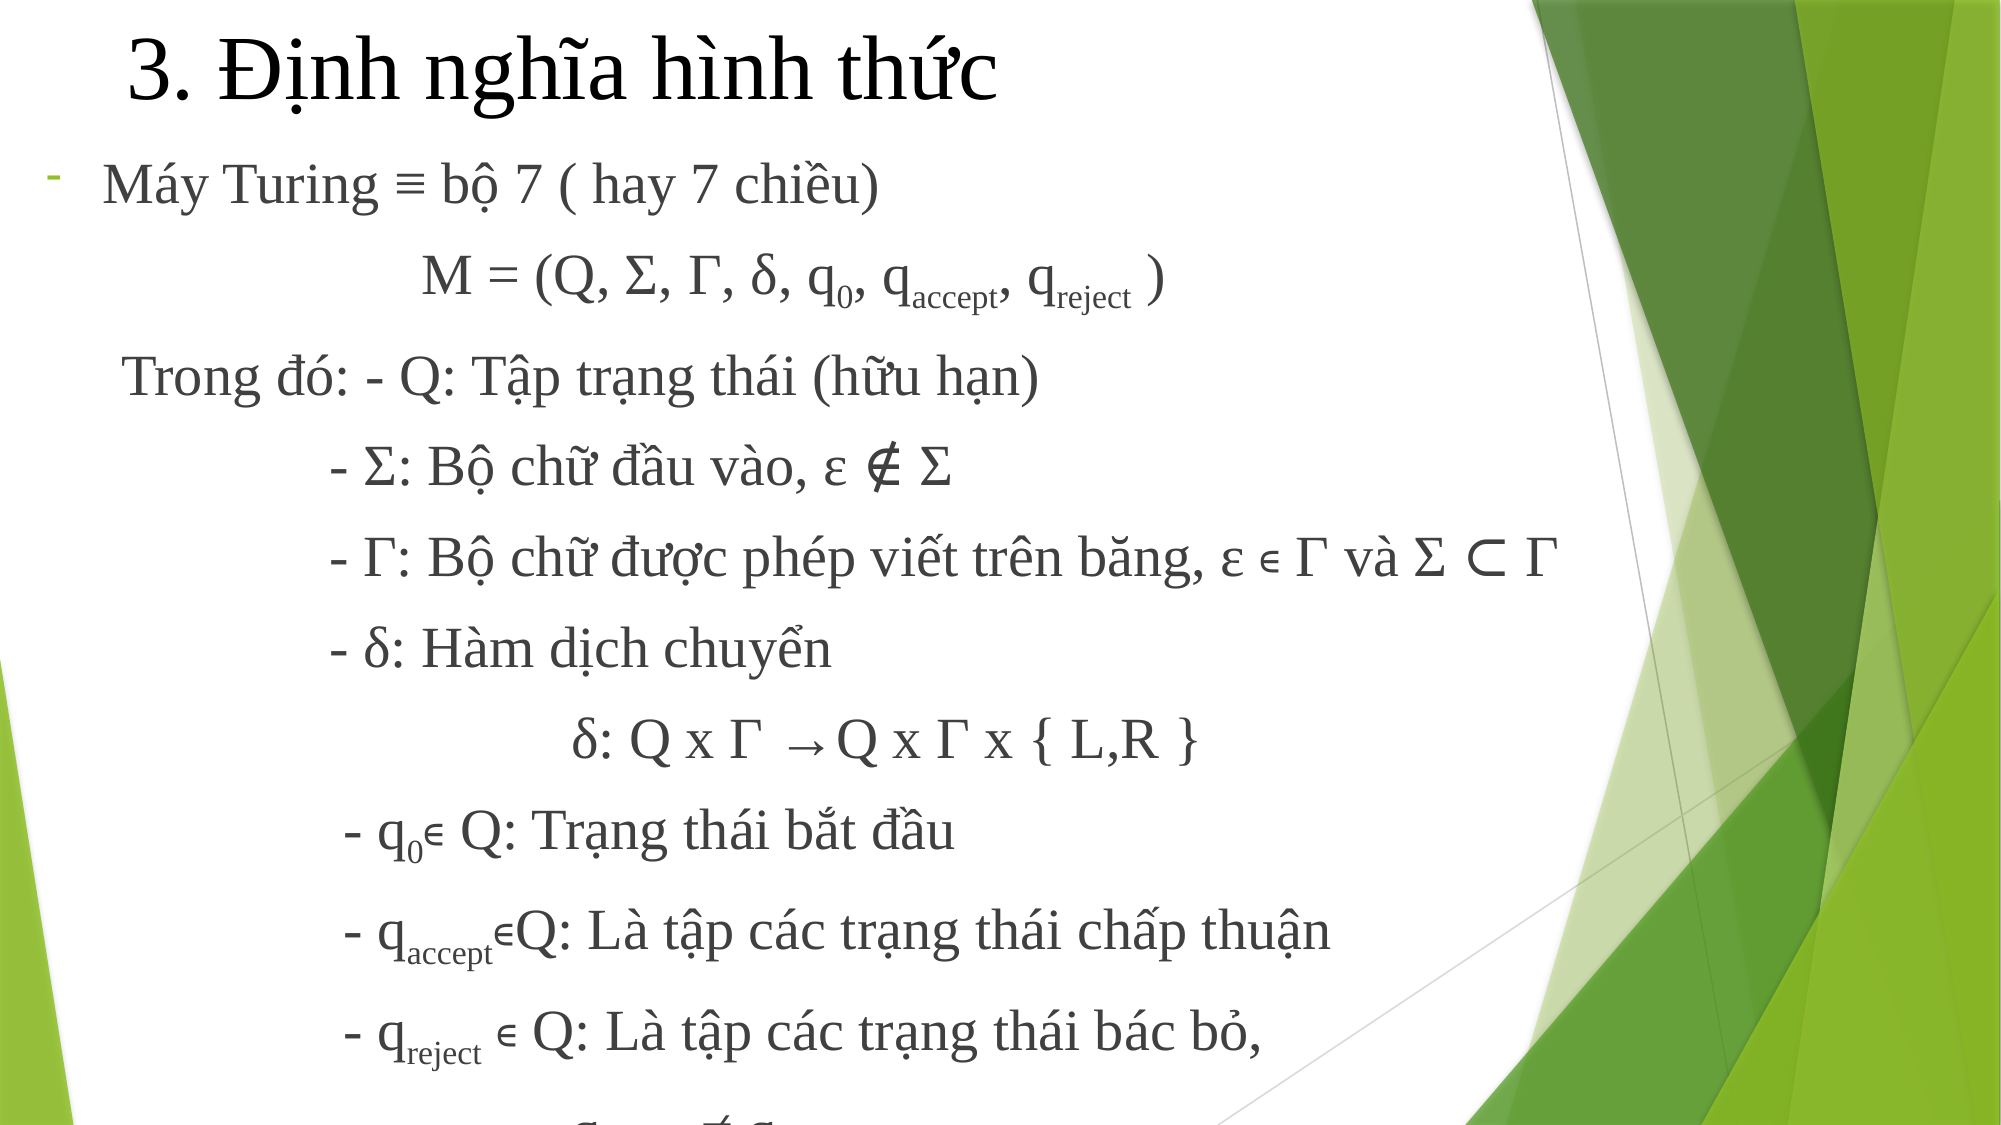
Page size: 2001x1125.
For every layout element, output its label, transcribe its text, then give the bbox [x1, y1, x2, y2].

title 3. Định nghĩa hình thức [111, 0, 1522, 137]
list Máy Turing ≡ bộ 7 ( hay 7 chiều) M = (Q, Ʃ, Γ, δ, q0, qaccept, qreject ) Trong đó: - Q: Tập trạng thái (hữu hạn) - Ʃ: Bộ chữ đầu vào, ɛ ∉ Ʃ - Γ: Bộ chữ được phép viết trên băng, ɛ ∊ Γ và Ʃ ⊂ Γ - δ: Hàm dịch chuyển δ: Q x Γ →Q x Γ x { L,R } - q0∊ Q: Trạng thái bắt đầu - qaccept∊Q: Là tập các trạng thái chấp thuận - qreject ∊ Q: Là tập các trạng thái bác bỏ, qaccept ≠ qreject [31, 137, 2000, 1125]
